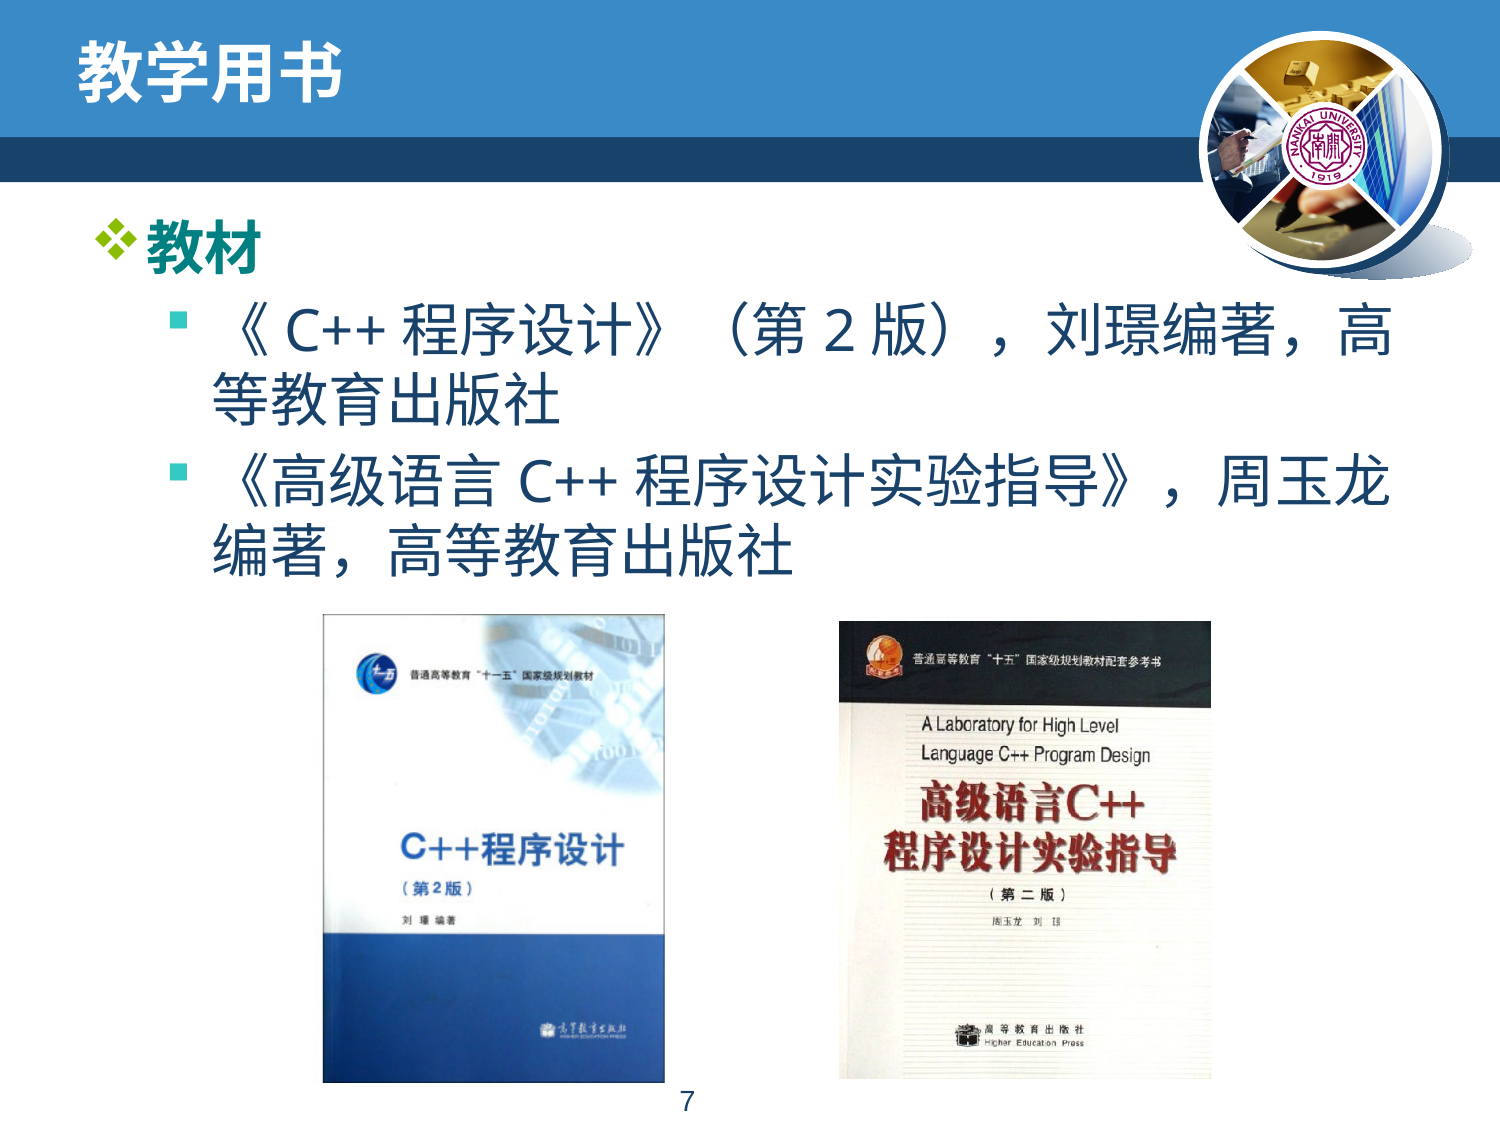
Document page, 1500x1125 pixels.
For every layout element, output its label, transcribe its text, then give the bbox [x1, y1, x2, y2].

picture [260, 614, 728, 1083]
list 教材 《C++程序设计》（第2版），刘璟编著，高等教育出版社 《高级语言C++程序设计实验指导》，周玉龙编著，高等教育出版社 [75, 203, 1425, 610]
slide_number 6 [512, 1074, 863, 1114]
picture [796, 621, 1254, 1079]
picture [1207, 40, 1433, 203]
title 教学用书 [62, 24, 1275, 118]
